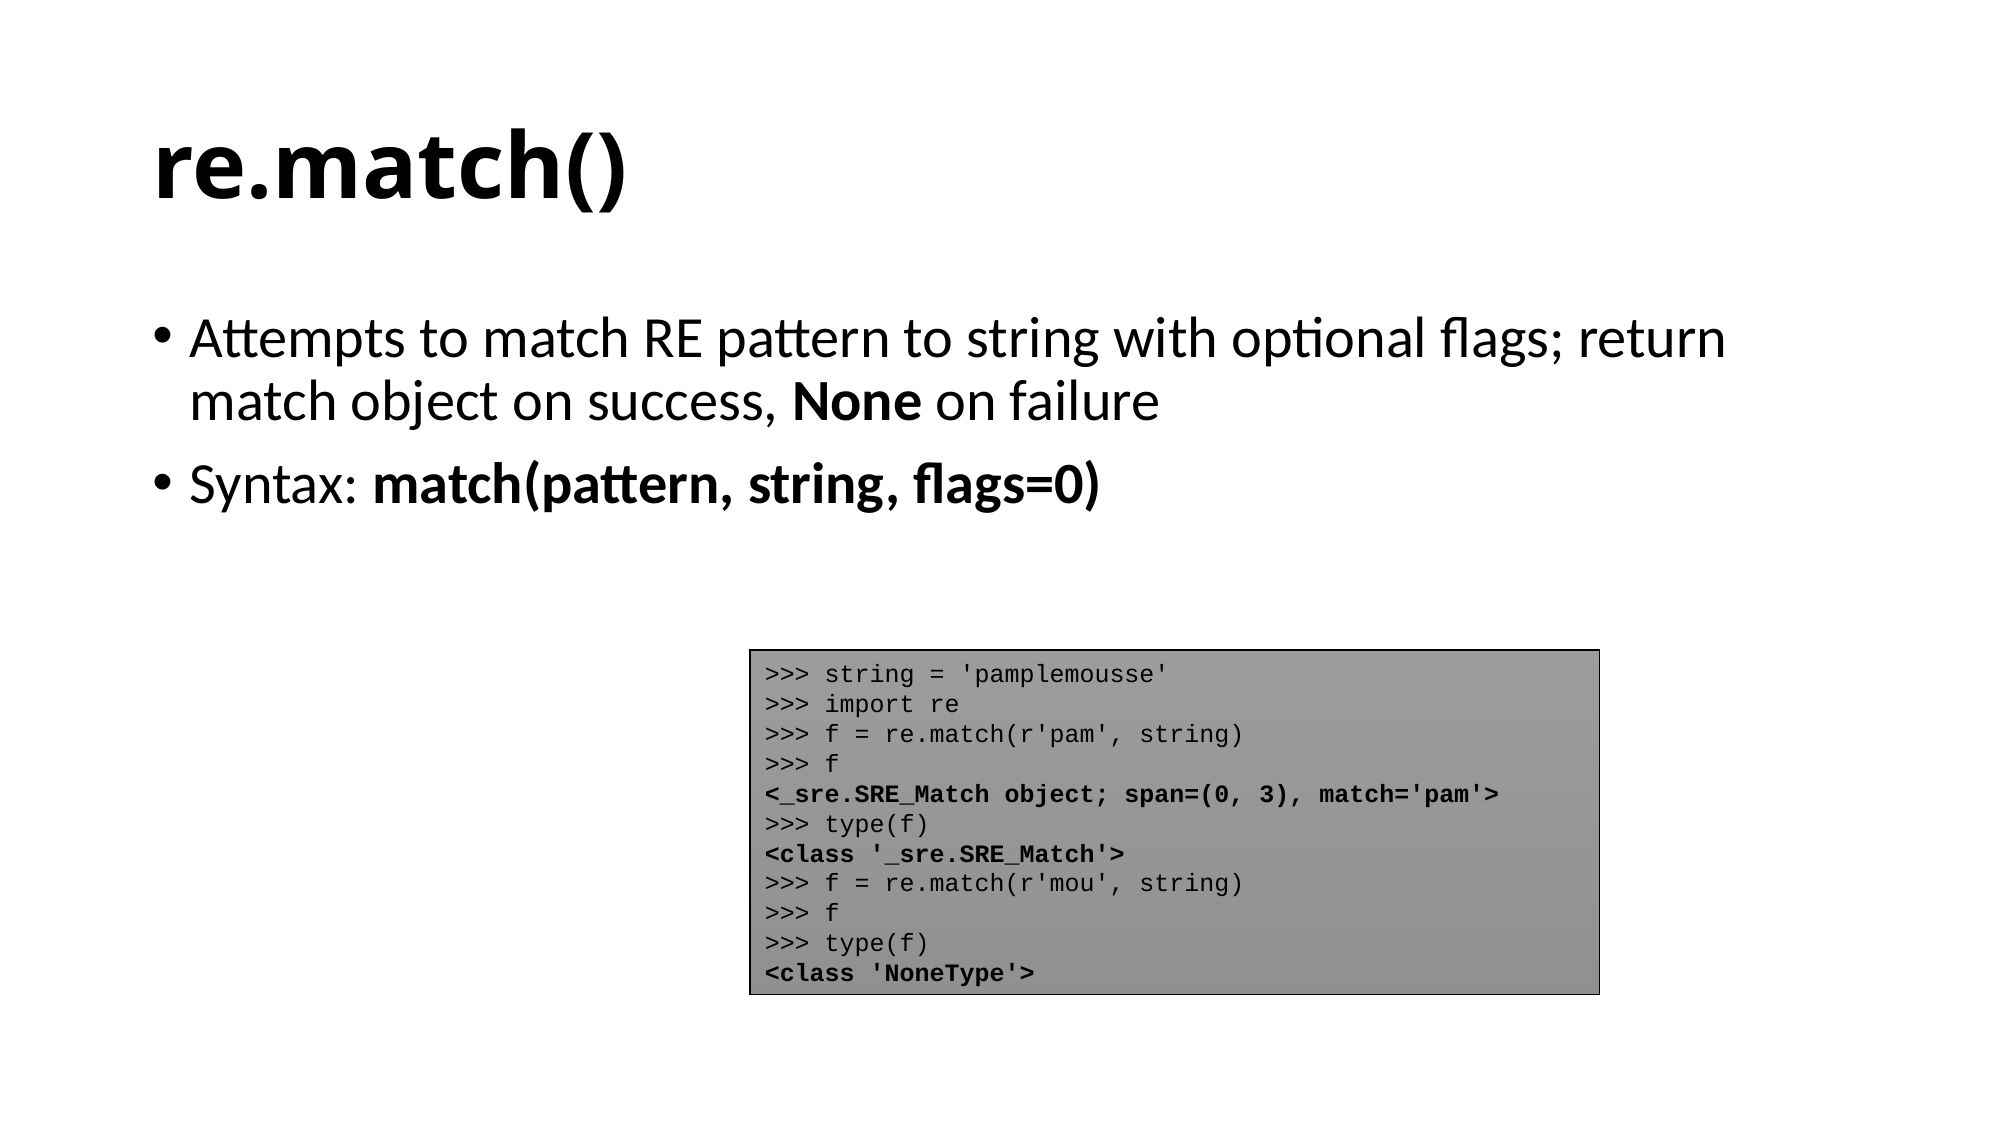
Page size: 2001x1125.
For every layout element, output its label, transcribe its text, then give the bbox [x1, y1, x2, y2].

list Attempts to match RE pattern to string with optional flags; return match object on success, None on failure Syntax: match(pattern, string, flags=0) [137, 299, 1863, 1014]
title re.match() [137, 59, 1863, 278]
text_box >>> string = 'pamplemousse' >>> import re >>> f = re.match(r'pam', string) >>> f <_sre.SRE_Match object; span=(0, 3), match='pam'> >>> type(f) <class '_sre.SRE_Match'> >>> f = re.match(r'mou', string) >>> f >>> type(f) <class 'NoneType'> [749, 649, 1600, 995]
